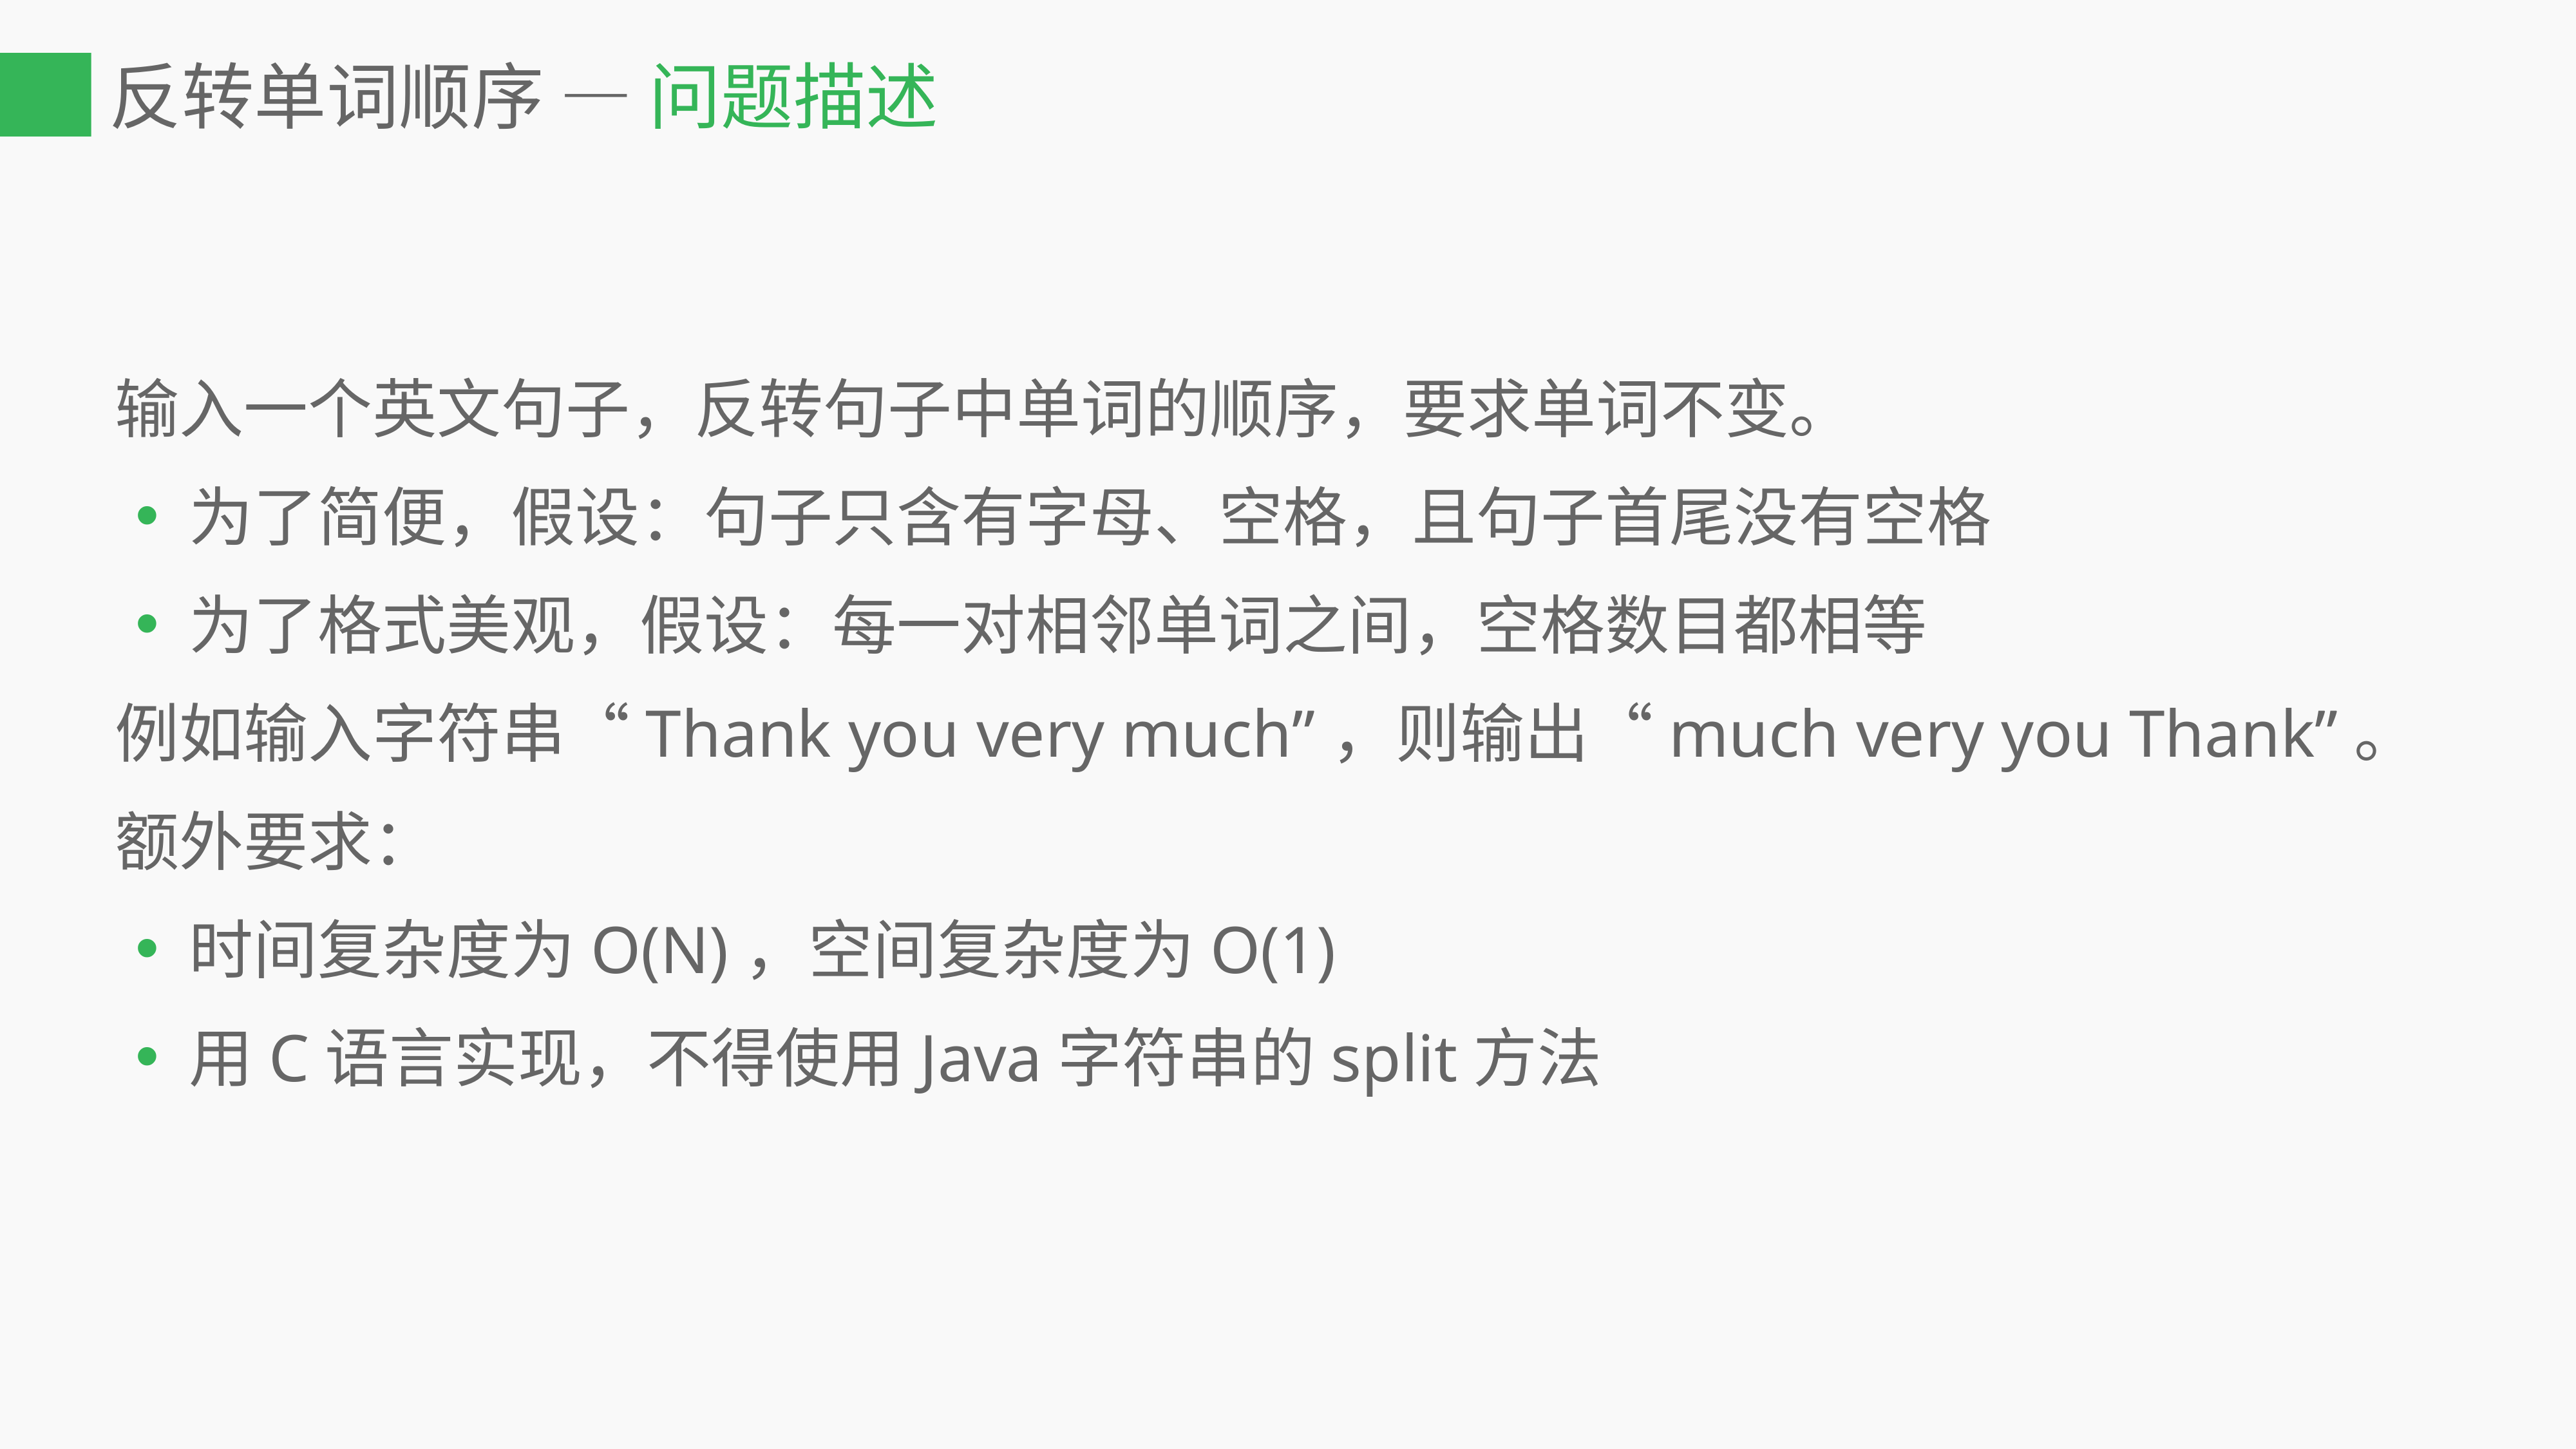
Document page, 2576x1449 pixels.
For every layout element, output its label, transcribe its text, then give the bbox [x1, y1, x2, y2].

subtitle 输入一个英文句子，反转句子中单词的顺序，要求单词不变。 为了简便，假设：句子只含有字母、空格，且句子首尾没有空格 为了格式美观，假设：每一对相邻单词之间，空格数目都相等 例如输入字符串“Thank you very much”，则输出“much very you Thank”。 额外要求： 时间复杂度为O(N)，空间复杂度为O(1) 用C语言实现，不得使用Java字符串的split方法 [115, 337, 2461, 1424]
picture [0, 53, 91, 137]
title 反转单词顺序 — 问题描述 [108, 44, 2540, 144]
